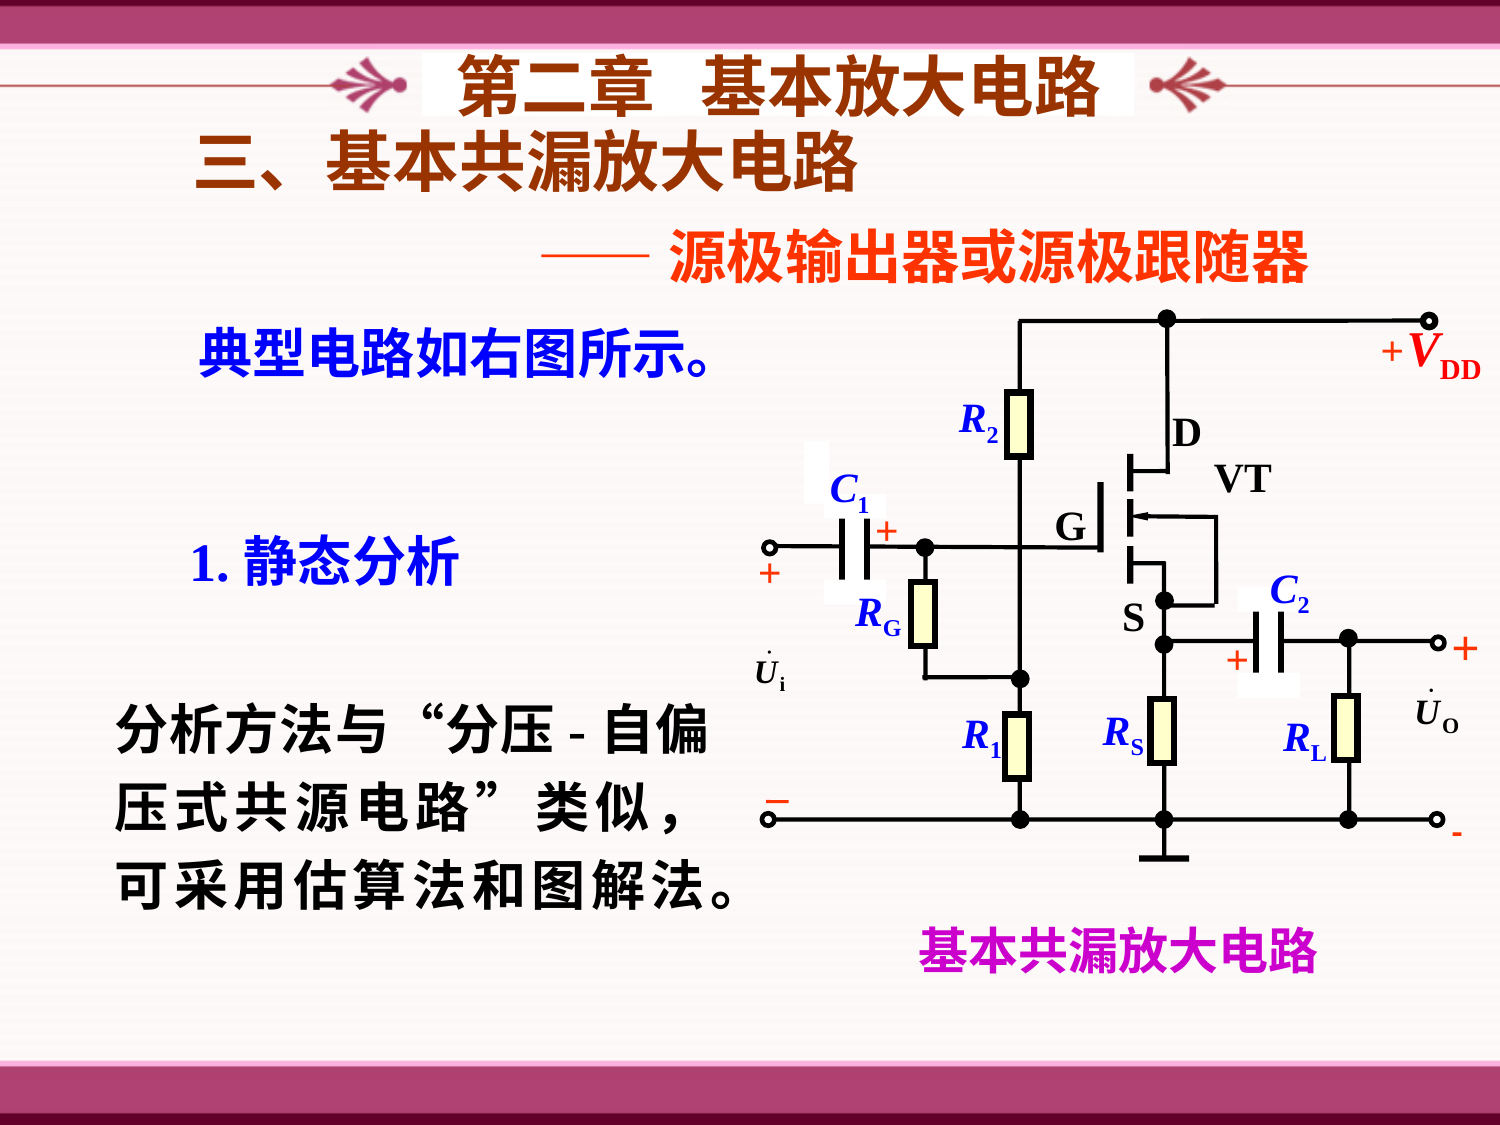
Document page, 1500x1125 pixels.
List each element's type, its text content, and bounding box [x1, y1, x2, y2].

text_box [742, 312, 1500, 859]
picture [0, 0, 1500, 1125]
text_box ——源极输出器或源极跟随器 [523, 212, 1500, 298]
text_box 典型电路如右图所示。 [74, 312, 738, 393]
text_box 三、基本共漏放大电路 [177, 112, 938, 208]
text_box 1.静态分析 [174, 519, 650, 600]
text_box 第二章 基本放大电路 [421, 53, 1135, 116]
text_box 分析方法与“分压-自偏压式共源电路”类似，可采用估算法和图解法。 [99, 674, 725, 924]
text_box 基本共漏放大电路 [812, 912, 1425, 988]
